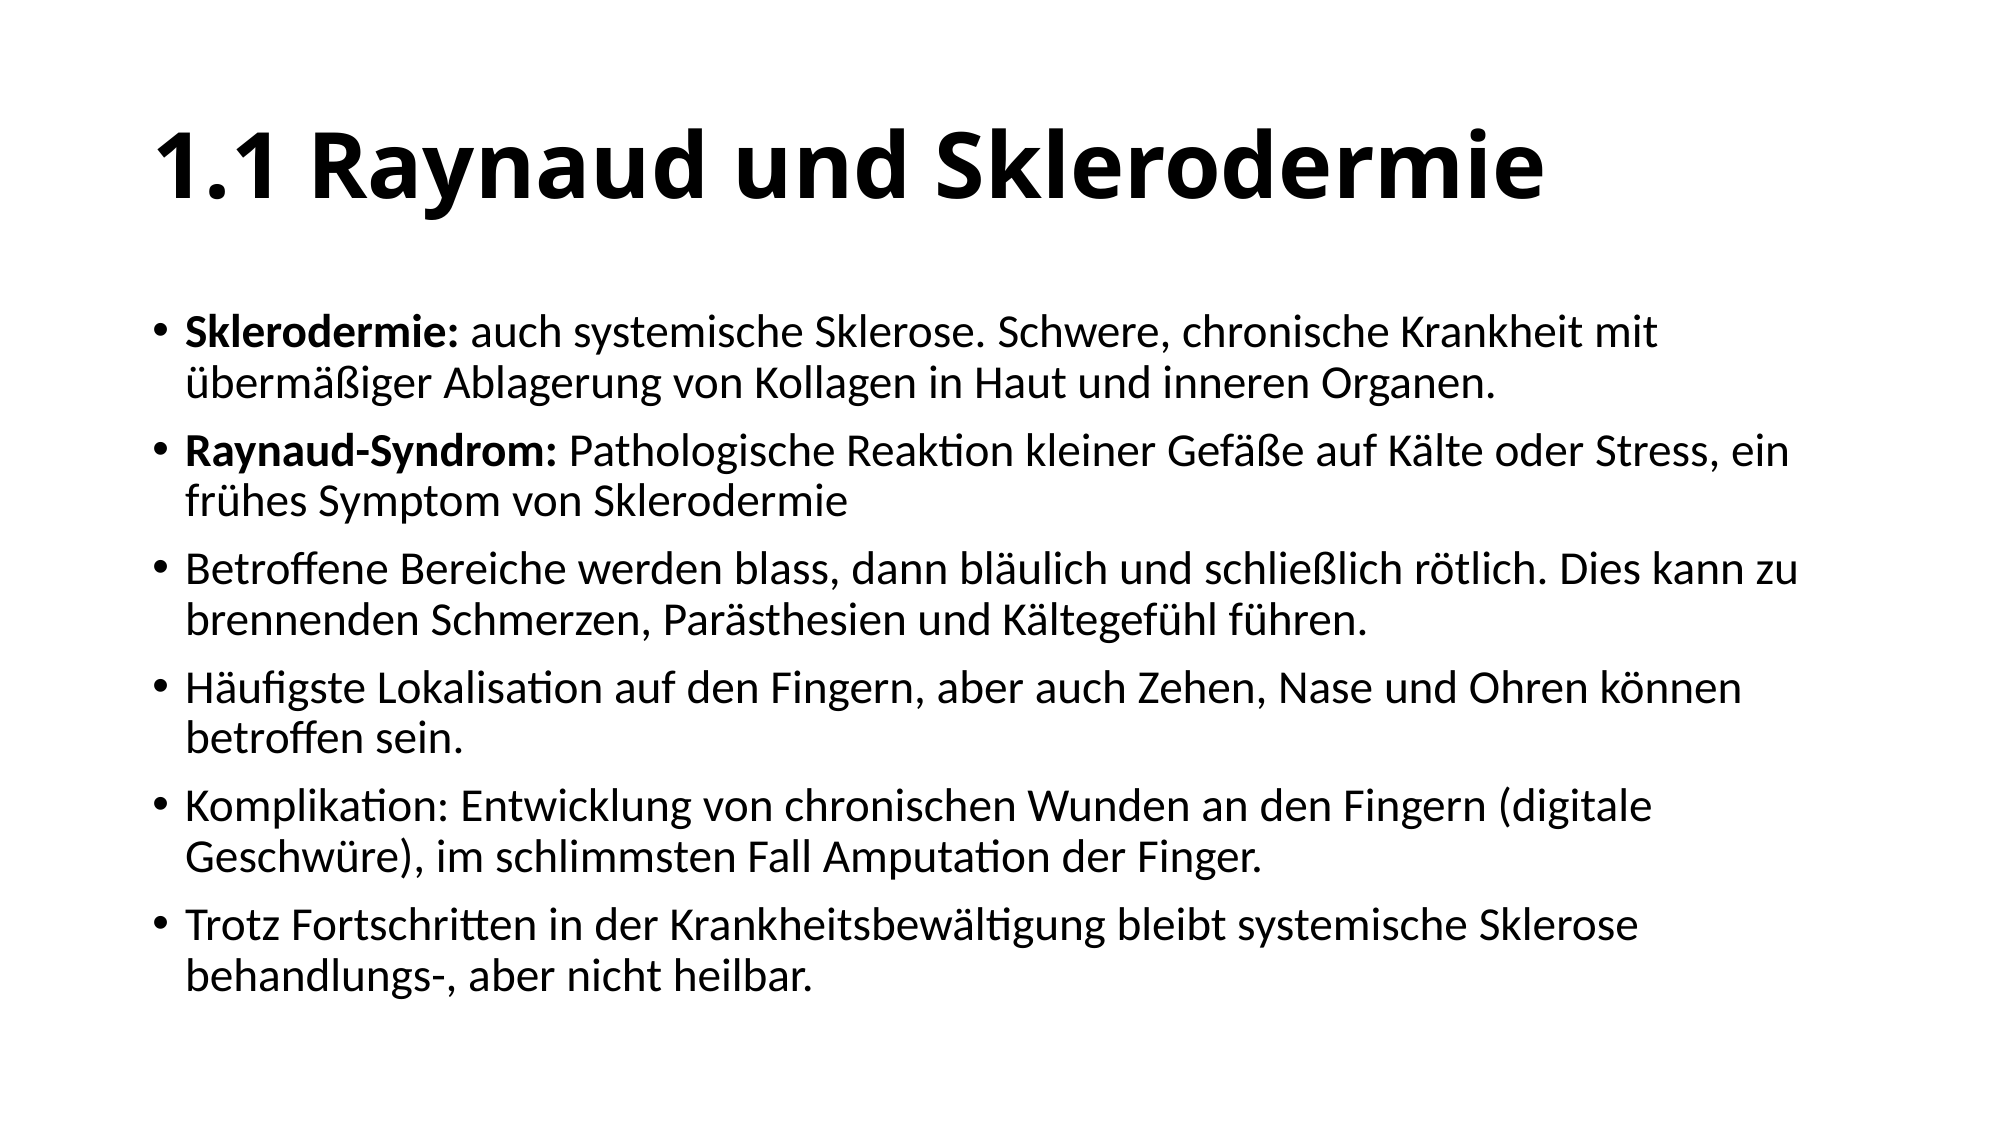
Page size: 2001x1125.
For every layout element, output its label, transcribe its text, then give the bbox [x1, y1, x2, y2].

title 1.1 Raynaud und Sklerodermie [137, 59, 1863, 278]
list Sklerodermie: auch systemische Sklerose. Schwere, chronische Krankheit mit übermäßiger Ablagerung von Kollagen in Haut und inneren Organen. Raynaud-Syndrom: Pathologische Reaktion kleiner Gefäße auf Kälte oder Stress, ein frühes Symptom von Sklerodermie Betroffene Bereiche werden blass, dann bläulich und schließlich rötlich. Dies kann zu brennenden Schmerzen, Parästhesien und Kältegefühl führen. Häufigste Lokalisation auf den Fingern, aber auch Zehen, Nase und Ohren können betroffen sein. Komplikation: Entwicklung von chronischen Wunden an den Fingern (digitale Geschwüre), im schlimmsten Fall Amputation der Finger. Trotz Fortschritten in der Krankheitsbewältigung bleibt systemische Sklerose behandlungs-, aber nicht heilbar. [137, 299, 1863, 1014]
